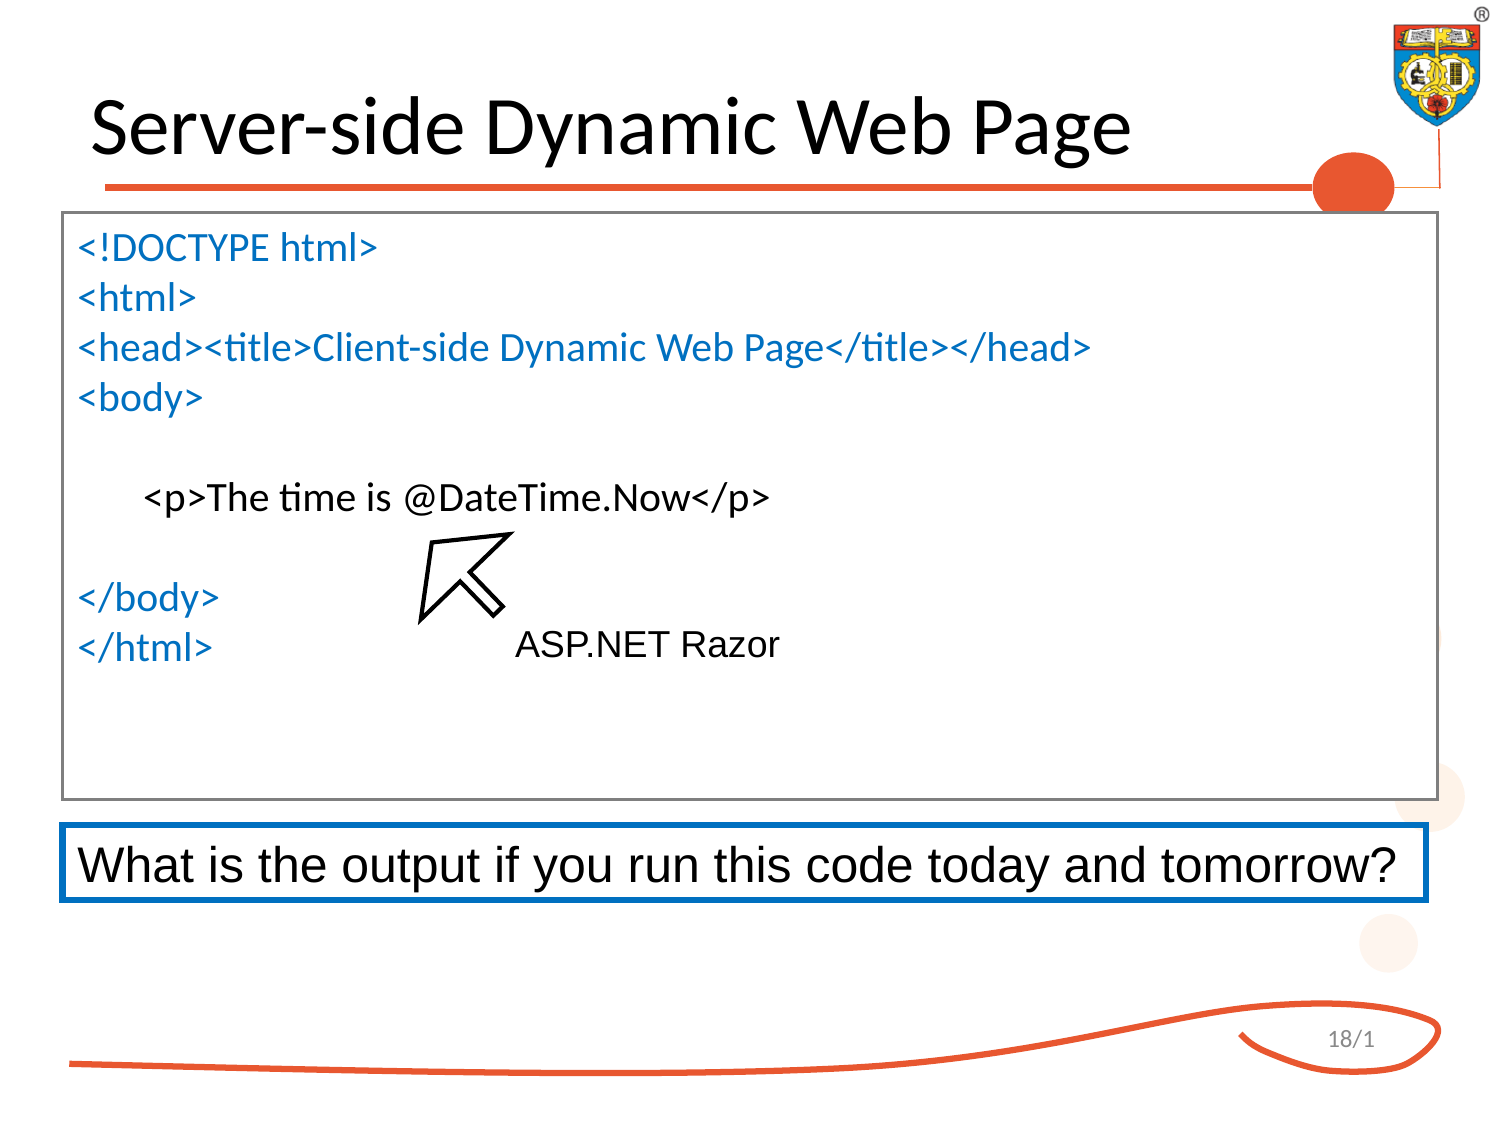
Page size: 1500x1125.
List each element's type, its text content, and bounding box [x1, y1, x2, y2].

text_box What is the output if you run this code today and tomorrow? [62, 824, 1426, 900]
picture [1389, 3, 1492, 129]
title Server-side Dynamic Web Page [75, 30, 1438, 212]
list <!DOCTYPE html> <html> <head><title>Client-side Dynamic Web Page</title></head> <body> <p>The time is @DateTime.Now</p> </body> </html> [62, 212, 1438, 800]
text_box [420, 534, 510, 620]
text_box ASP.NET Razor [500, 612, 799, 673]
